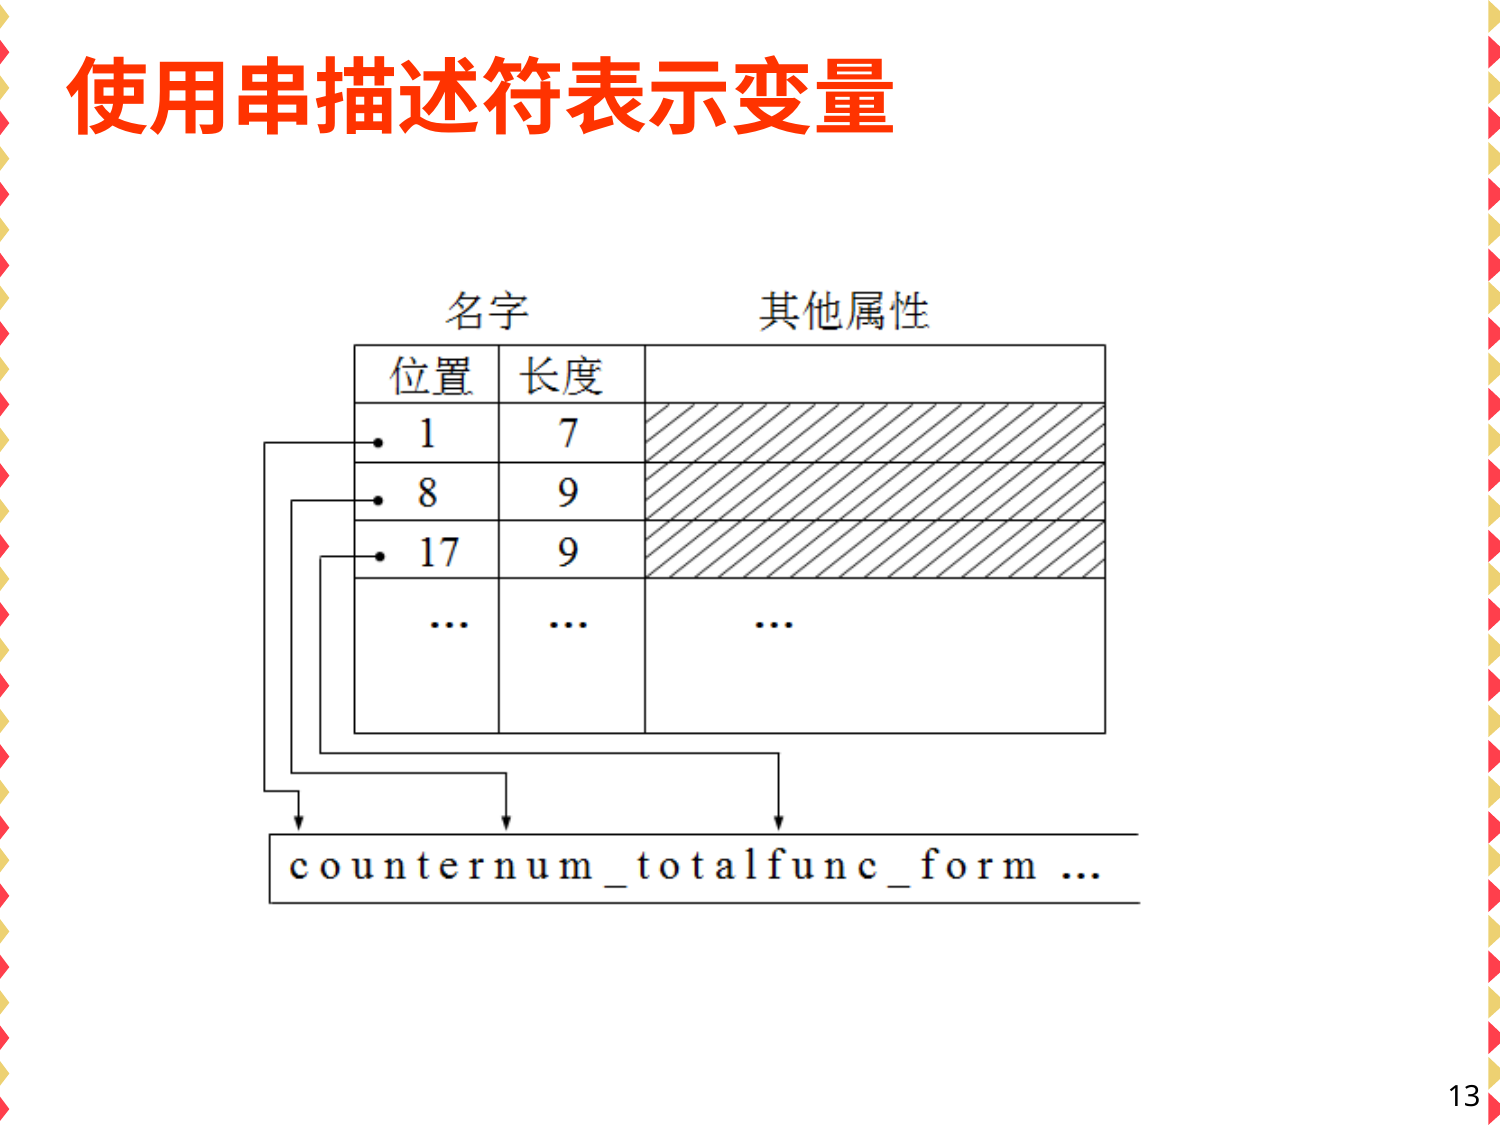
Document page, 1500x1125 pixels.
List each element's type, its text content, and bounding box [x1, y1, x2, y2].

picture [262, 266, 1157, 918]
slide_number 13 [1370, 1069, 1496, 1124]
title 使用串描述符表示变量 [50, 24, 1463, 163]
